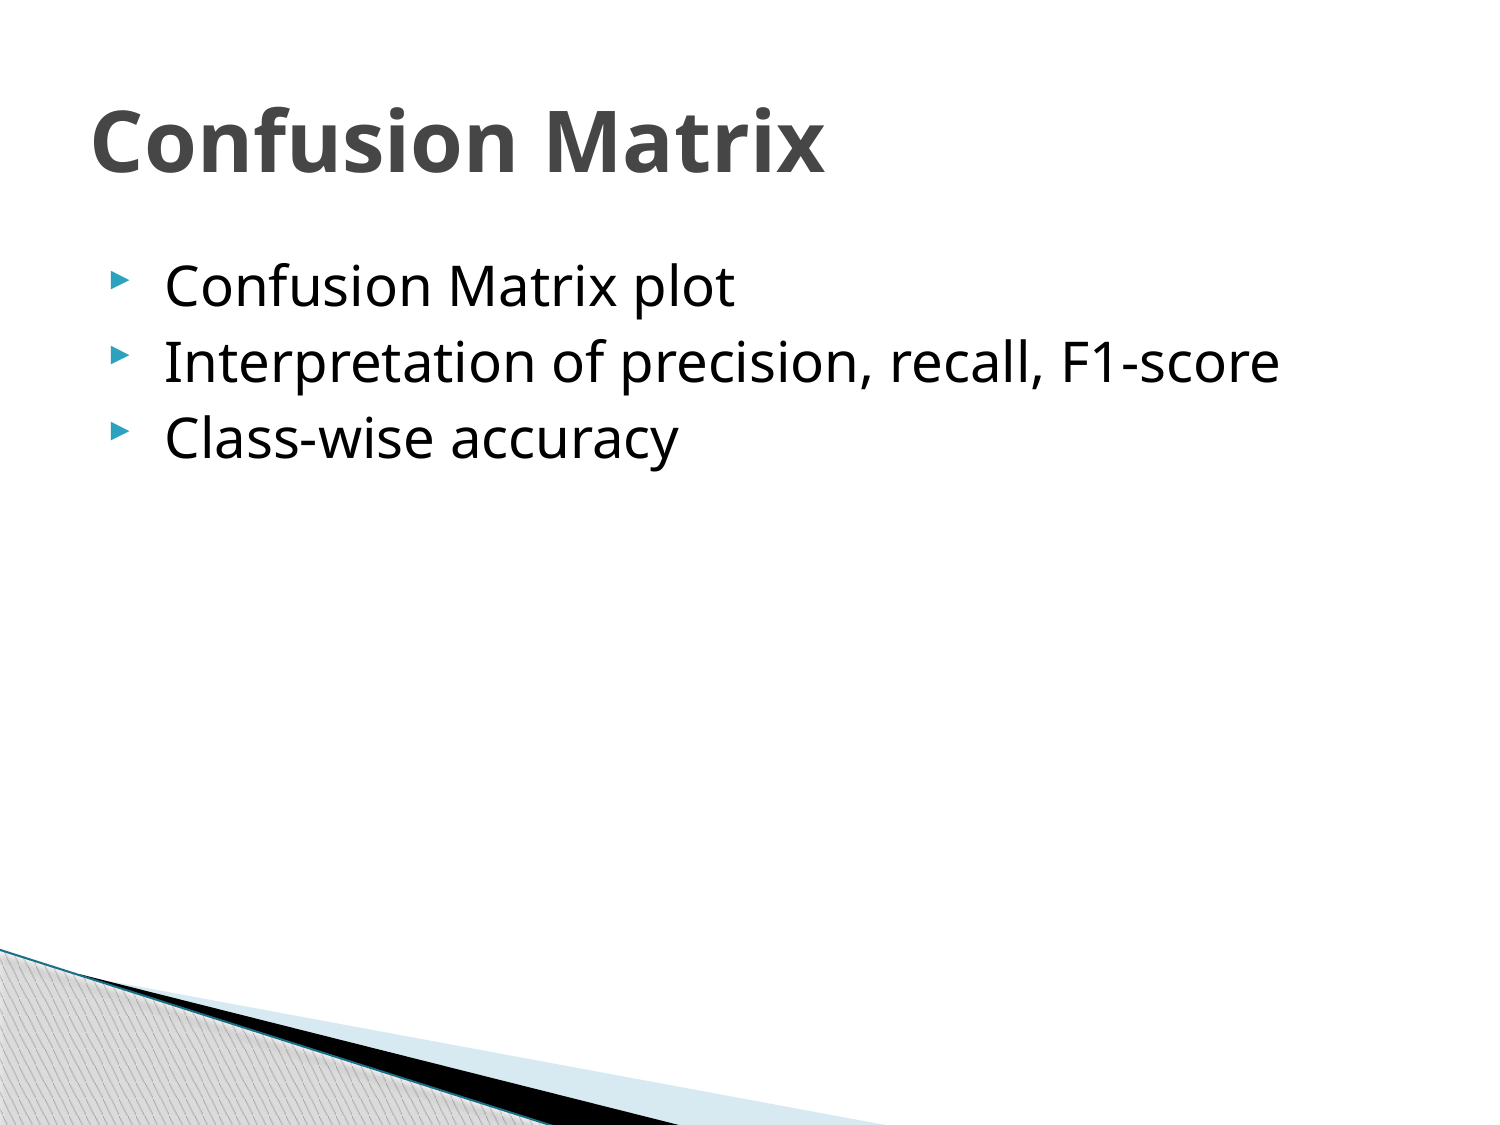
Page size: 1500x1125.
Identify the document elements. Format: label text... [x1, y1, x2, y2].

list Confusion Matrix plot Interpretation of precision, recall, F1-score Class-wise accuracy [75, 243, 1425, 986]
title Confusion Matrix [75, 45, 1425, 233]
